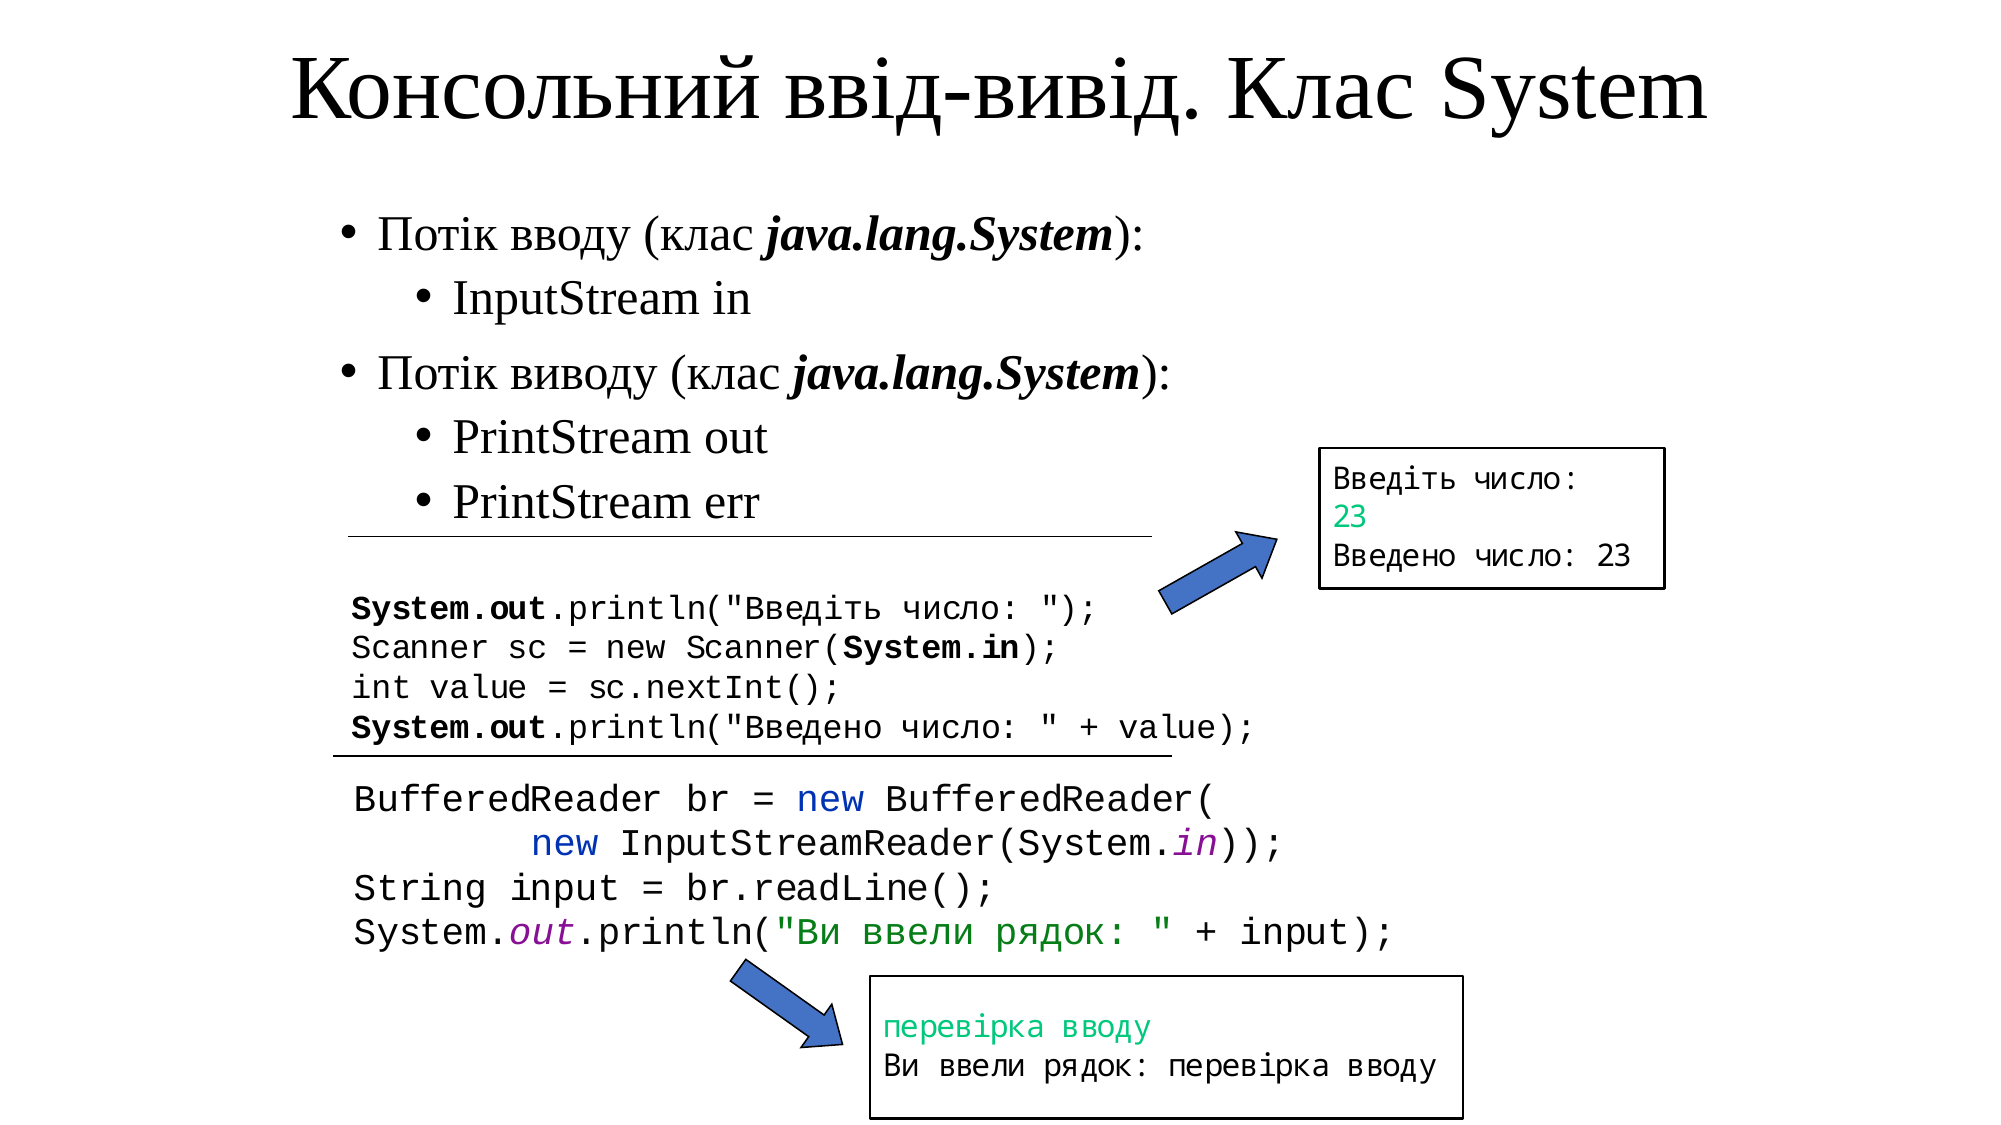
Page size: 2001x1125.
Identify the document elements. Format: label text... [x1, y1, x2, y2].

text_box [1229, 531, 1277, 551]
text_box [332, 551, 1339, 734]
title Консольний ввід-вивід. Клас System [0, 0, 2000, 178]
text_box [751, 996, 843, 1048]
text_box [1312, 440, 1668, 592]
list Потік вводу (клас java.lang.System): InputStream in Потік виводу (клас java.lang.System): PrintStream out PrintStream err [324, 199, 1662, 536]
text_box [332, 734, 1465, 996]
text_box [864, 966, 1483, 1120]
